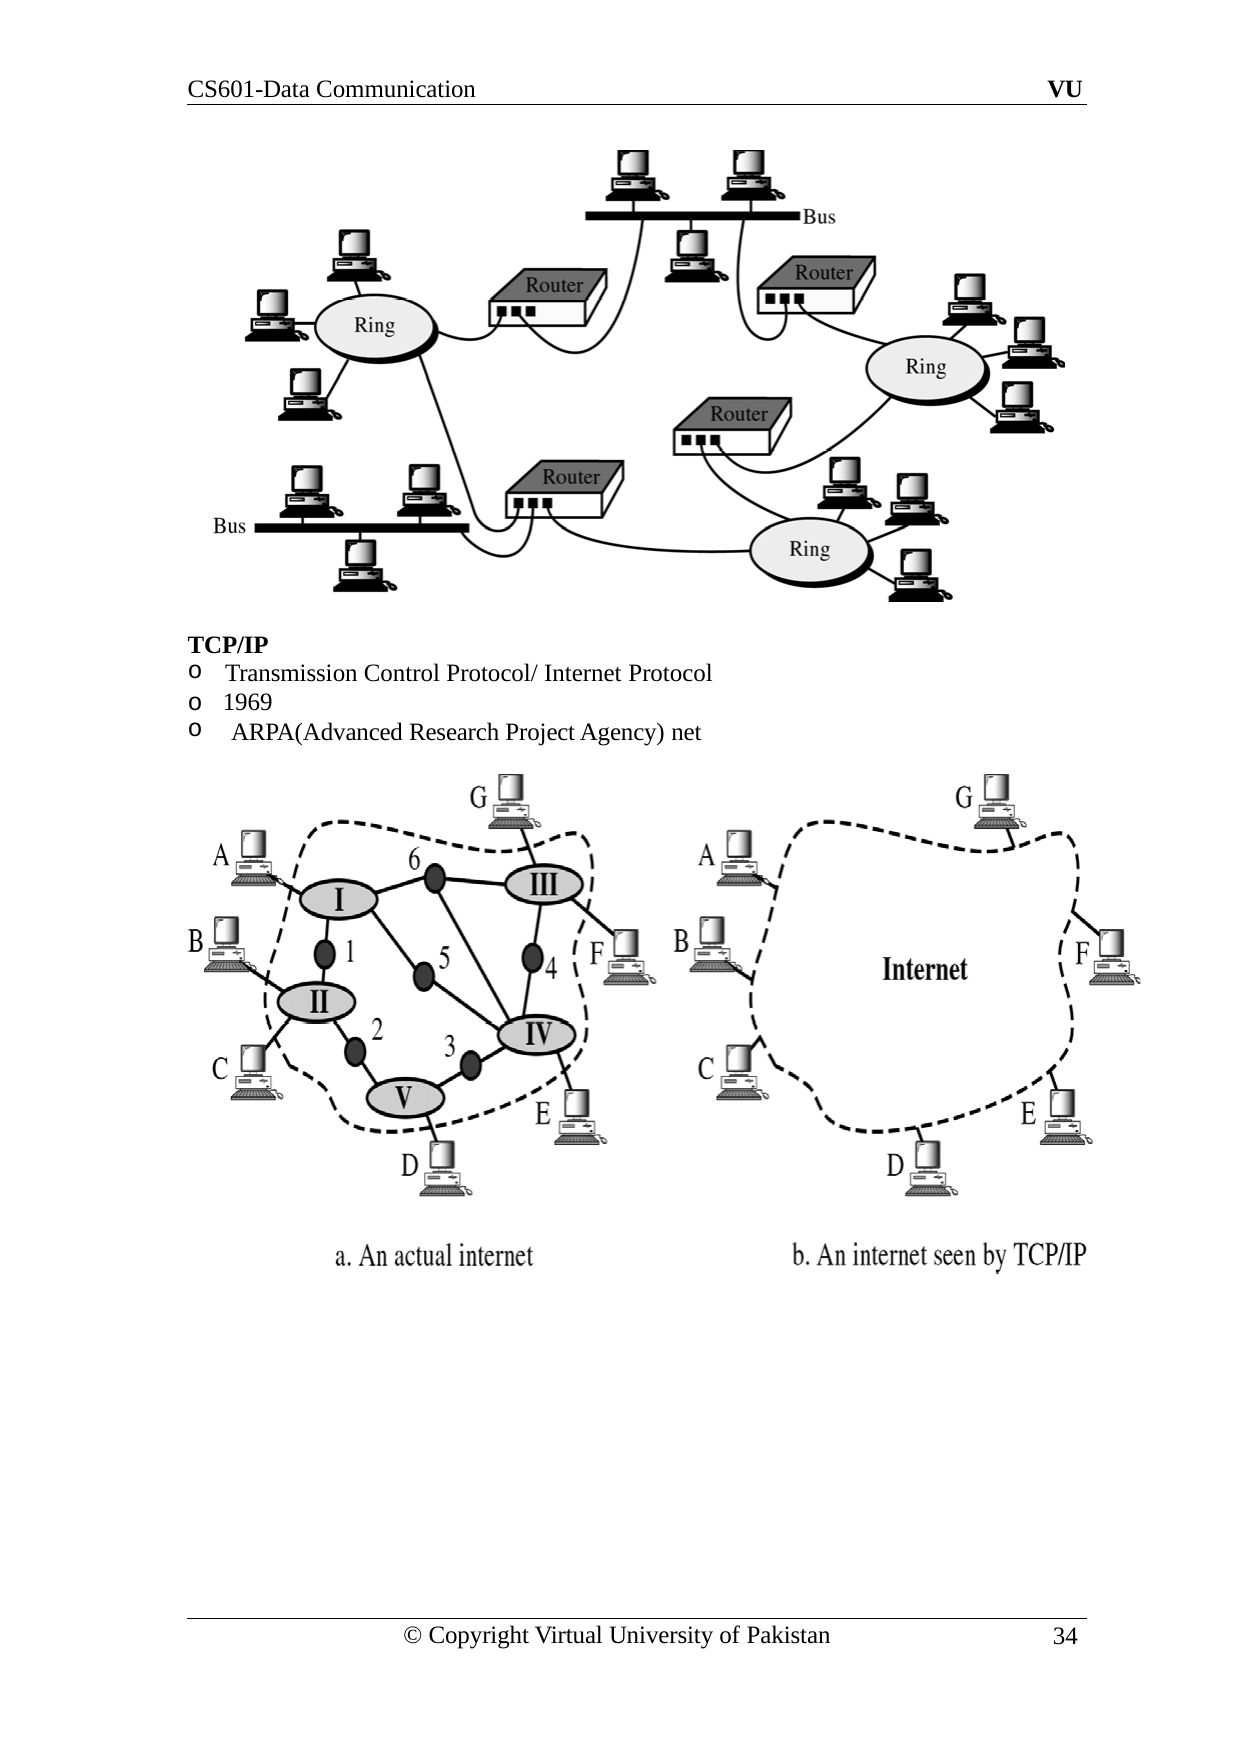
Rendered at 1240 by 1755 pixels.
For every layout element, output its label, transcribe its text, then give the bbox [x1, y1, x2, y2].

text_box [212, 150, 1065, 602]
text_box CS601-Data Communication [185, 72, 481, 103]
text_box [187, 774, 1141, 1274]
text_box VU [1045, 72, 1086, 103]
text_box TCP/IP Transmission Control Protocol/ Internet Protocol o 1969 ARPA(Advanced Research Project Agency) net [185, 628, 718, 745]
footer © Copyright Virtual University of Pakistan [401, 1621, 840, 1755]
slide_number 34 [1048, 1621, 1095, 1755]
